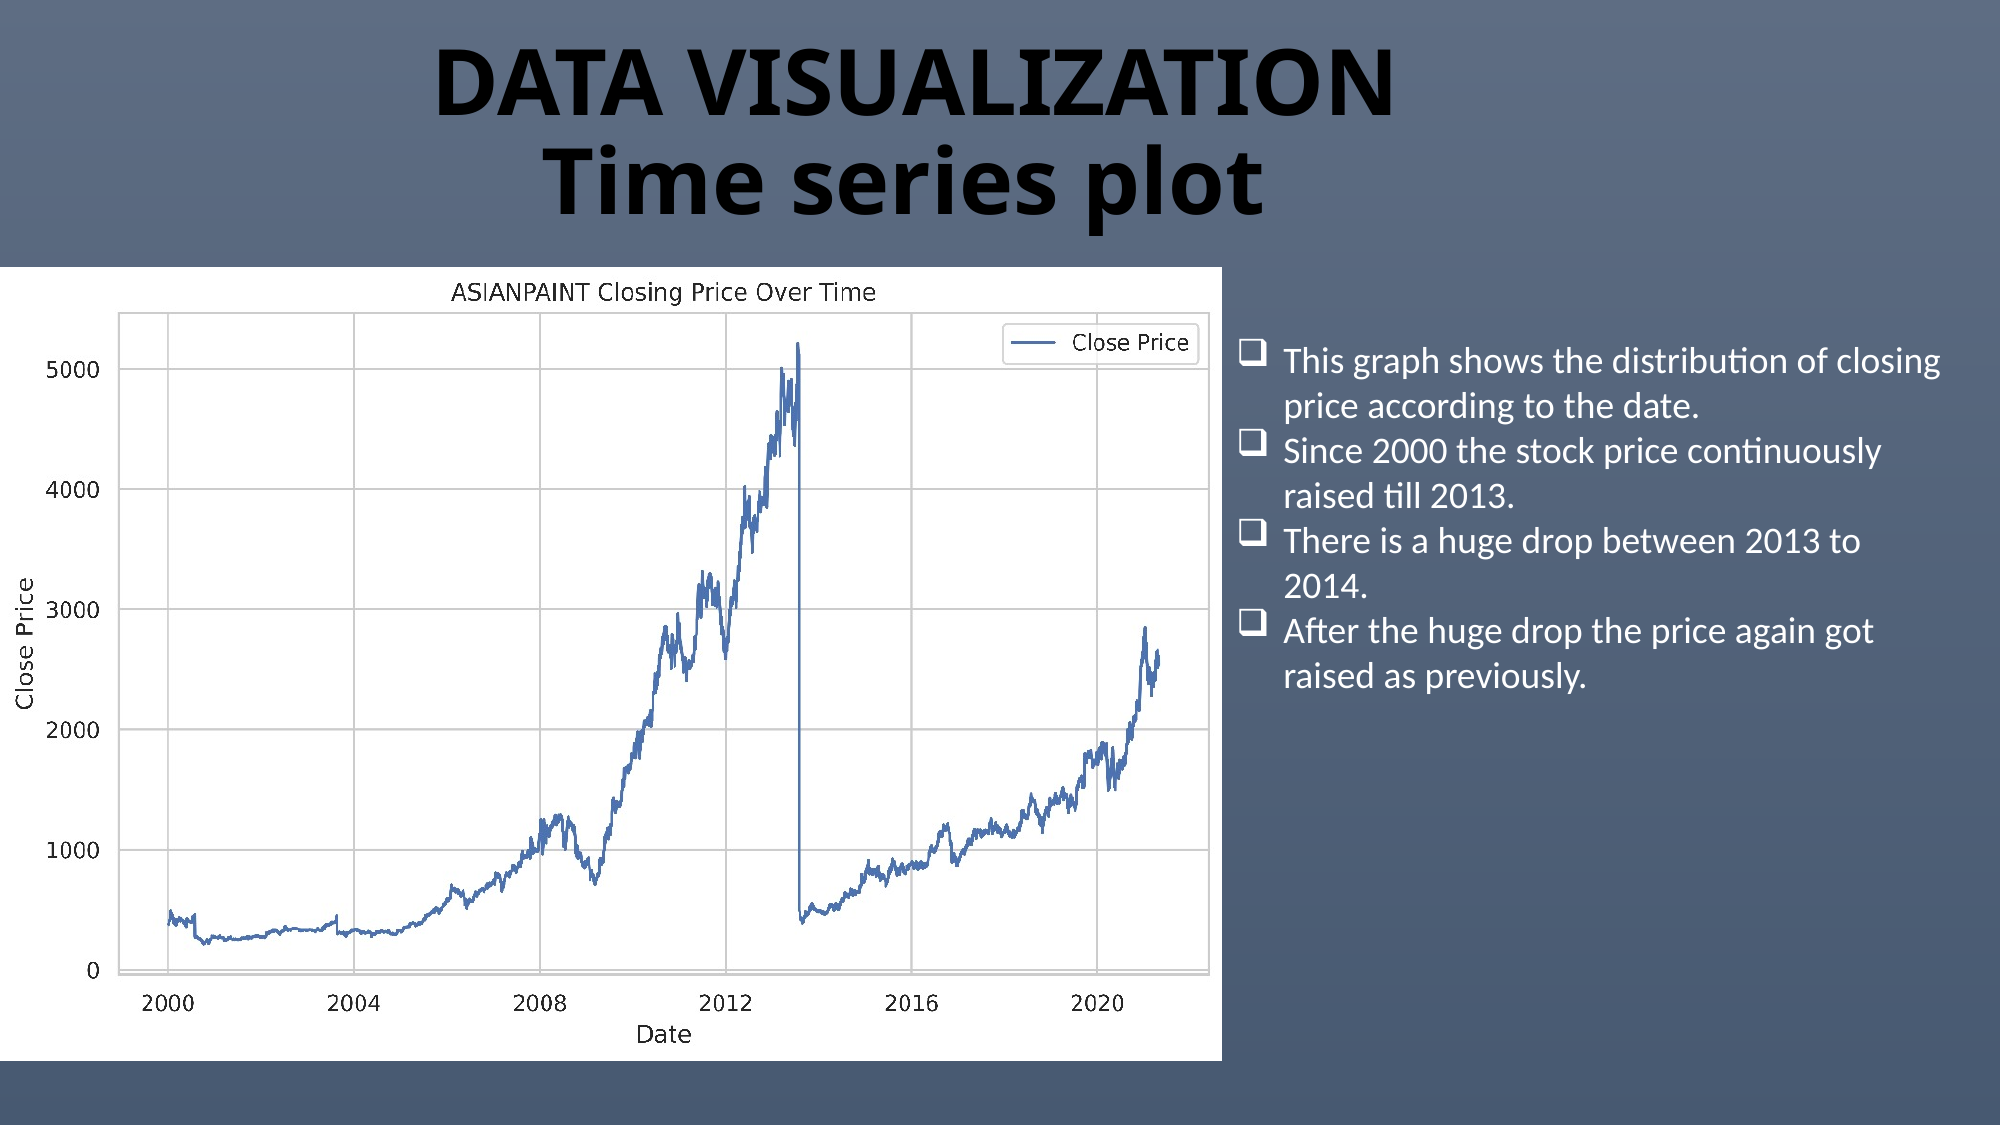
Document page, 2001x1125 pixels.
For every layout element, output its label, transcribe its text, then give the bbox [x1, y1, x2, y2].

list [0, 267, 1222, 1061]
title DATA VISUALIZATION Time series plot [90, 3, 1741, 268]
text_box This graph shows the distribution of closing price according to the date. Since 2000 the stock price continuously raised till 2013. There is a huge drop between 2013 to 2014. After the huge drop the price again got raised as previously. [1222, 328, 1962, 703]
